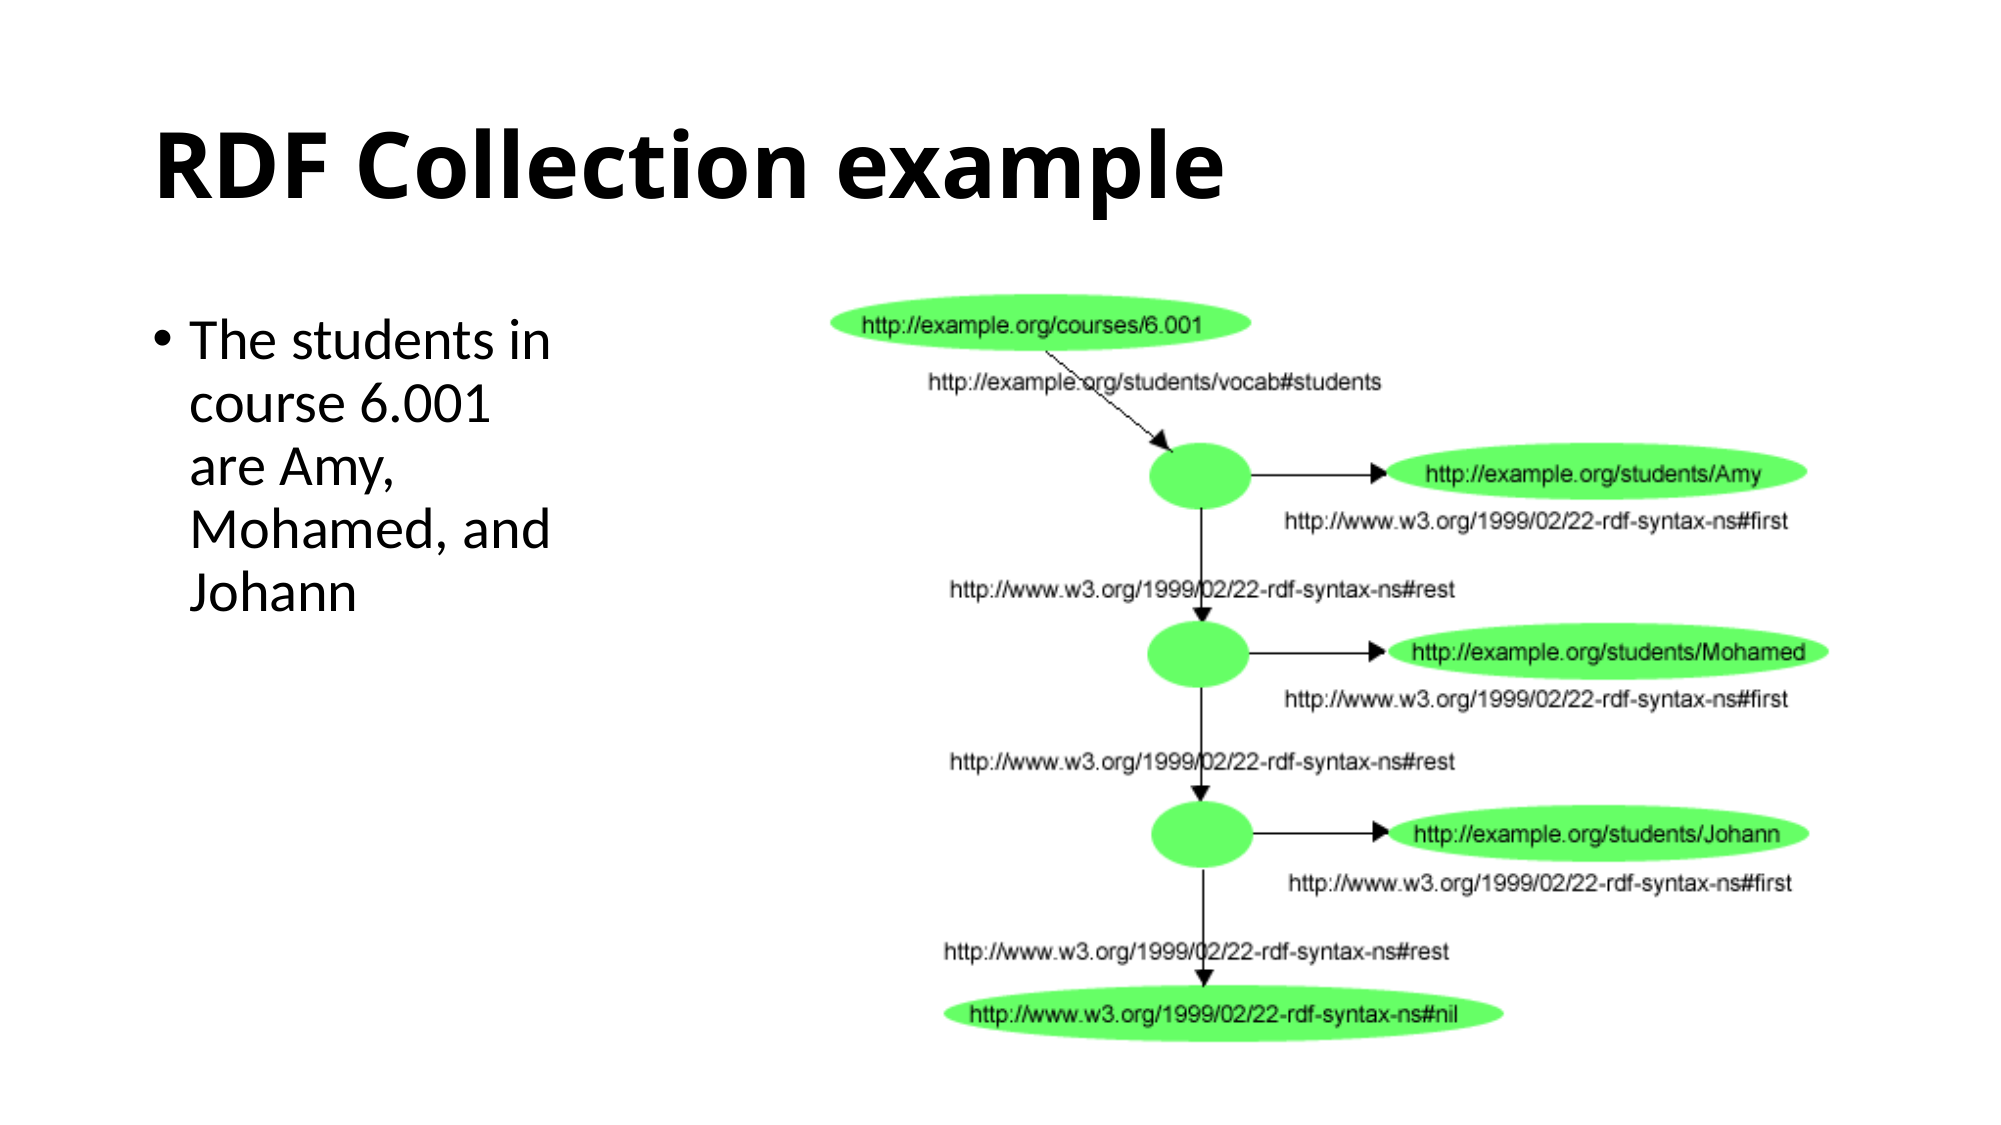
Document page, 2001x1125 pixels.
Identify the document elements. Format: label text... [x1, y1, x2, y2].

picture [821, 277, 1839, 1060]
list The students in course 6.001 are Amy, Mohamed, and Johann [137, 301, 593, 1016]
title RDF Collection example [137, 59, 1863, 278]
